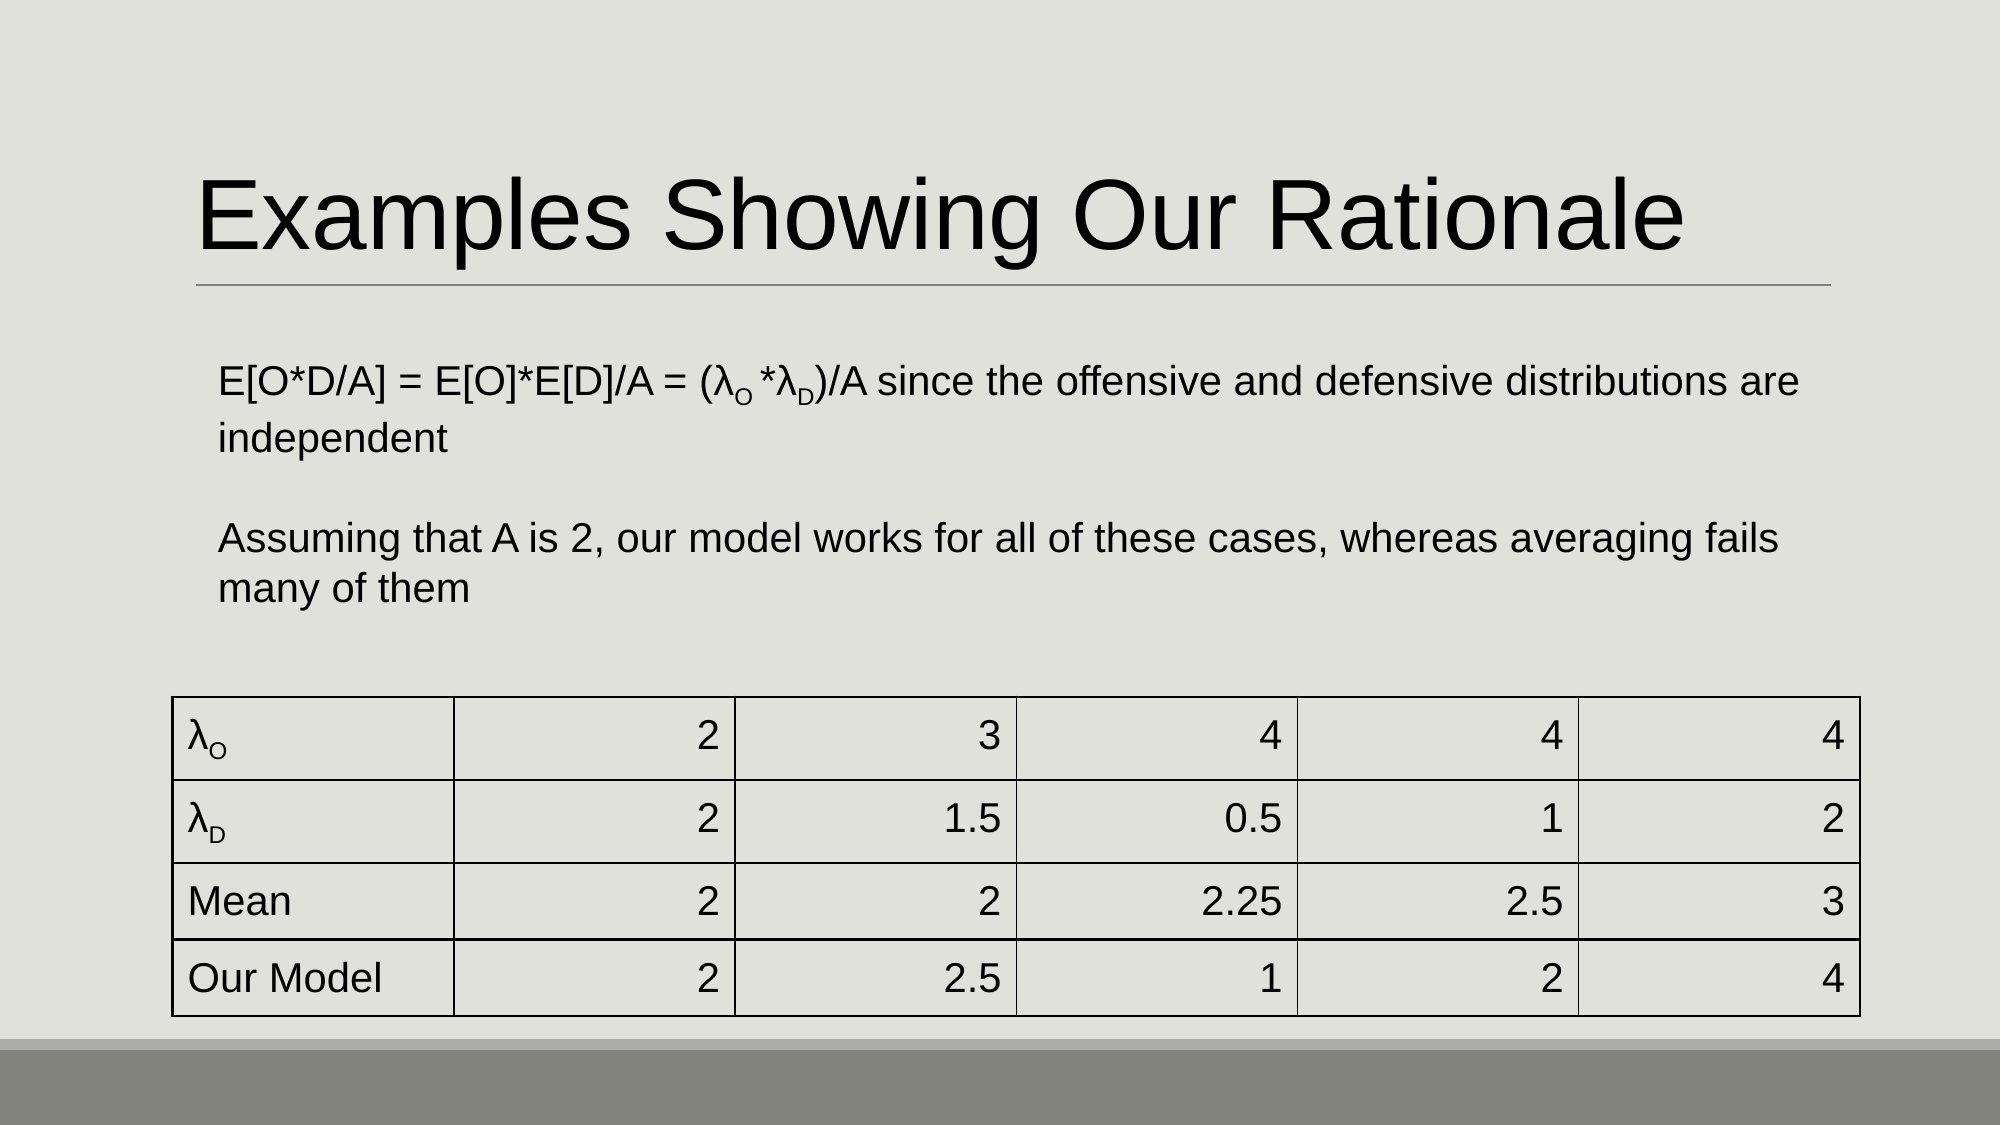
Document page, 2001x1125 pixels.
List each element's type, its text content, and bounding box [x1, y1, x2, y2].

table_cell 1.5 [736, 781, 1016, 862]
table_cell 2 [1298, 941, 1578, 1015]
table_cell 2.25 [1017, 864, 1297, 938]
table_cell 2.5 [1298, 864, 1578, 938]
table_cell 4 [1579, 941, 1859, 1015]
table_cell 1 [1017, 941, 1297, 1015]
table_header 4 [1298, 705, 1578, 779]
table_cell 1 [1298, 781, 1578, 862]
table_cell 3 [1579, 864, 1859, 938]
table_header 4 [1017, 705, 1297, 779]
table_cell 2 [455, 864, 734, 938]
title Examples Showing Our Rationale [180, 47, 1830, 285]
text_box E[O*D/A] = E[O]*E[D]/A = (λO *λD)/A since the offensive and defensive distributions are independent Assuming that A is 2, our model works for all of these cases, whereas averaging fails many of them [202, 338, 1830, 705]
table_cell Our Model [174, 941, 453, 1015]
table_header 2 [455, 705, 734, 779]
table_header 4 [1579, 698, 1859, 779]
table_cell 2 [455, 781, 734, 862]
table_cell 2 [455, 941, 734, 1015]
table_cell 2.5 [736, 941, 1016, 1015]
table_cell Mean [174, 864, 453, 938]
table_cell λD [174, 781, 453, 862]
table_cell 0.5 [1017, 781, 1297, 862]
table_cell 2 [1579, 781, 1859, 862]
table_header λO [174, 698, 453, 779]
table_cell 2 [736, 864, 1016, 938]
table_header 3 [736, 705, 1016, 779]
